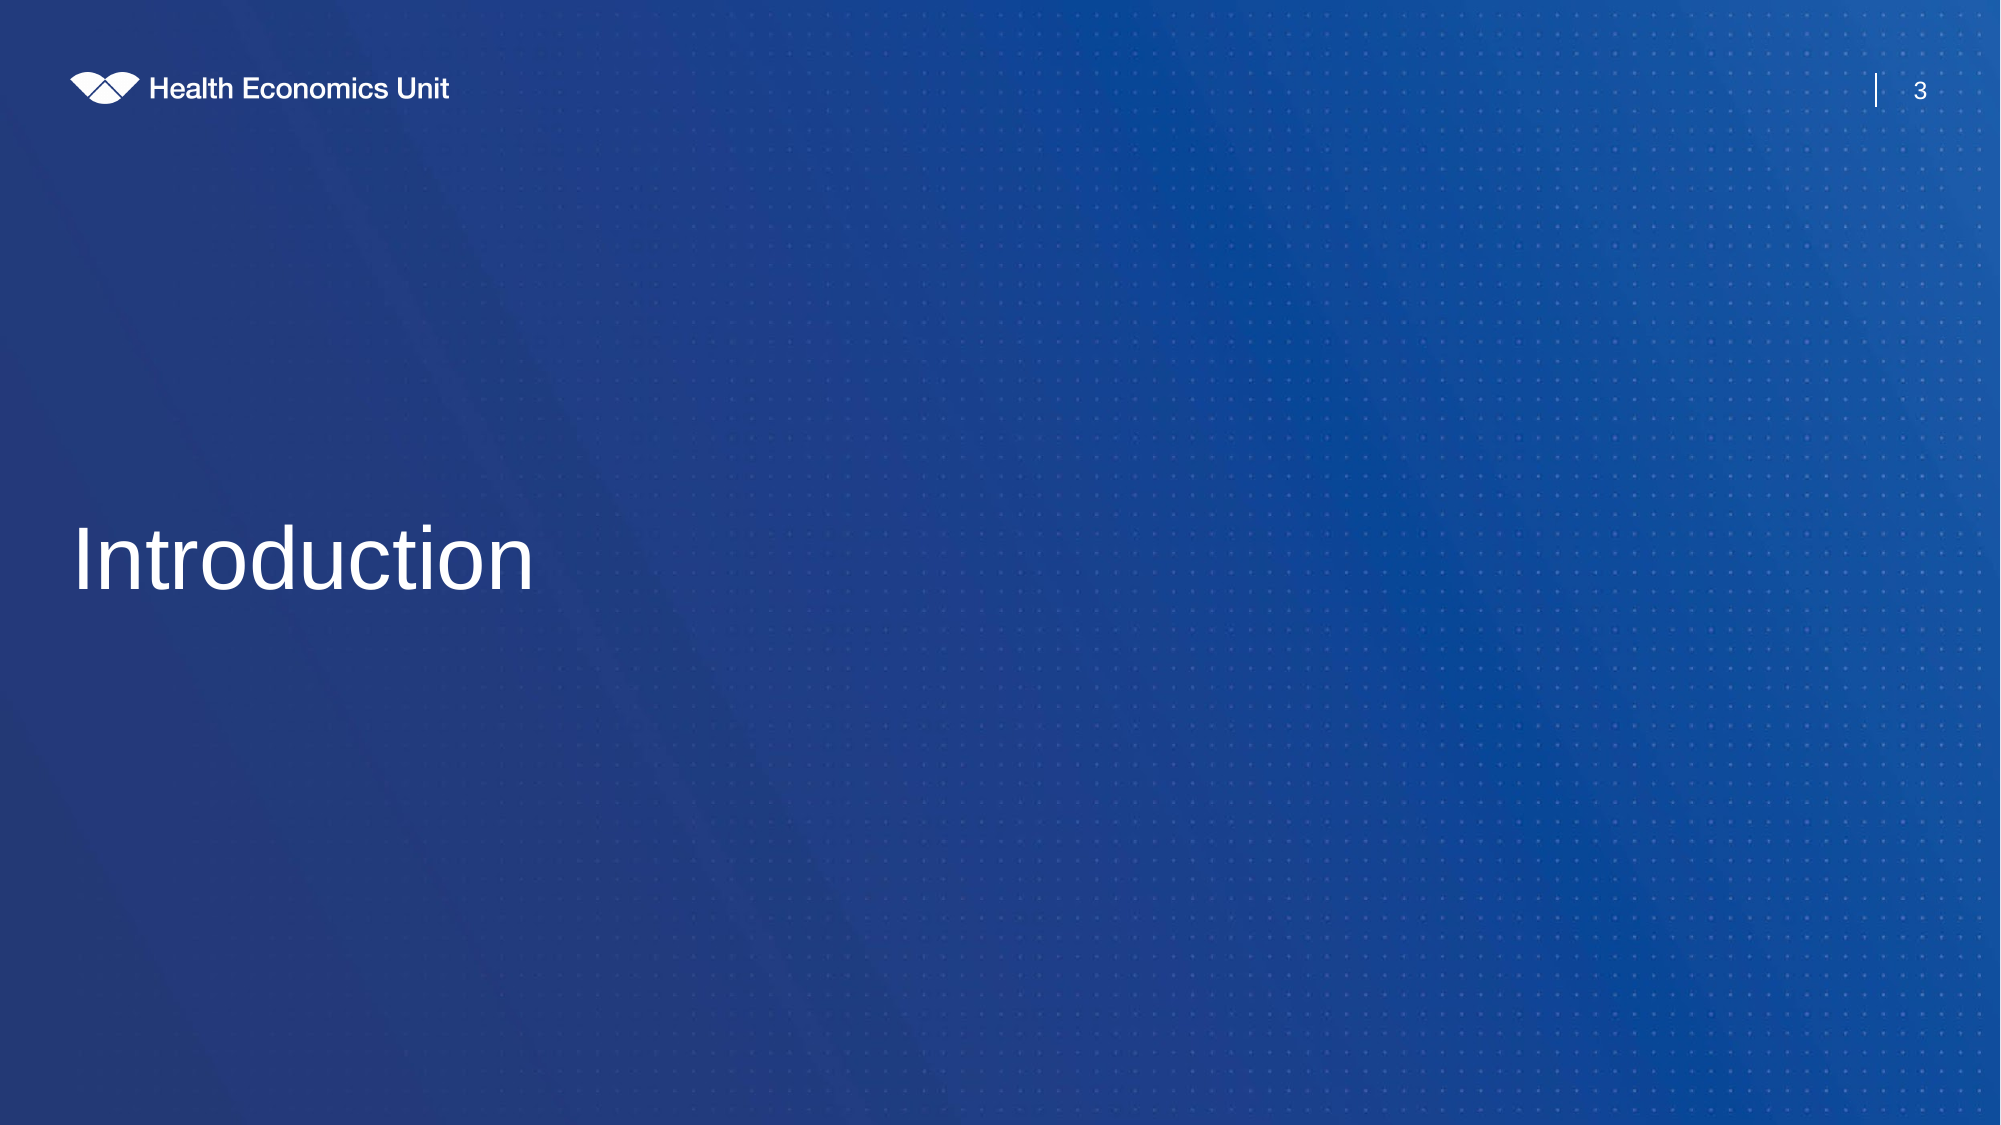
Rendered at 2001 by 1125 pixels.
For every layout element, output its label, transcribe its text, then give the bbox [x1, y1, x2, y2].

title Introduction [71, 516, 1929, 609]
slide_number 3 [1883, 72, 1928, 107]
picture [0, 0, 2001, 1125]
